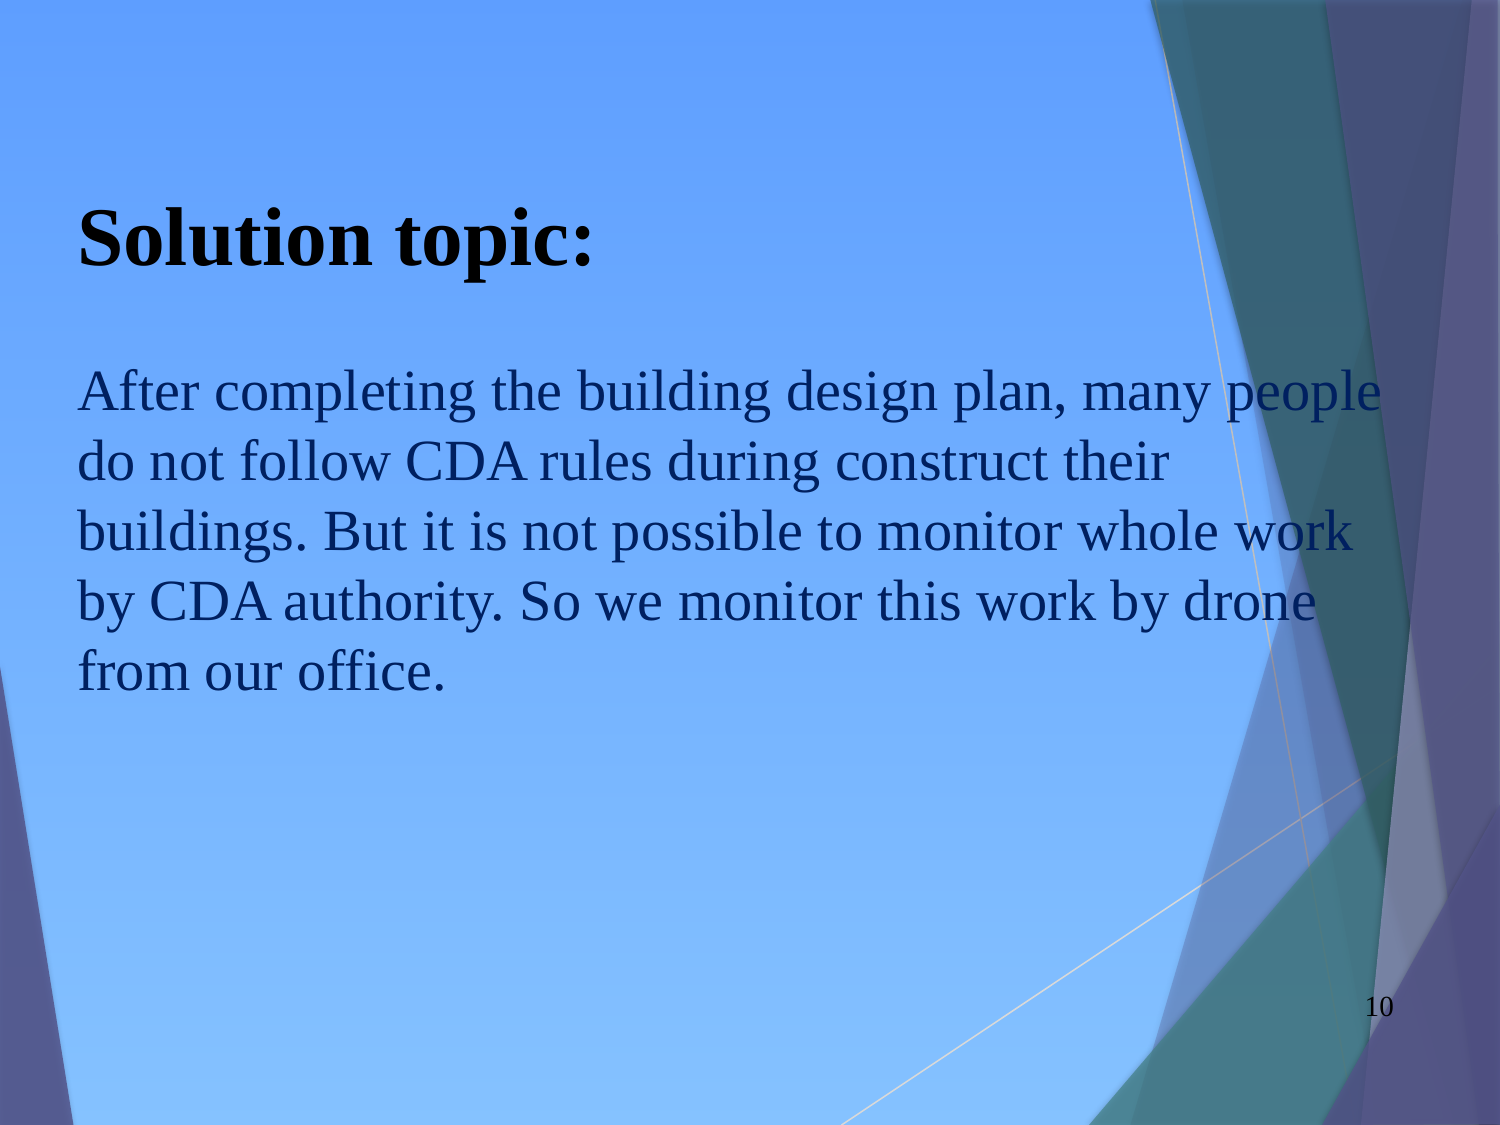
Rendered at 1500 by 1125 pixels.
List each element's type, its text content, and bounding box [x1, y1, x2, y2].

text_box Solution topic: After completing the building design plan, many people do not follow CDA rules during construct their buildings. But it is not possible to monitor whole work by CDA authority. So we monitor this work by drone from our office. [62, 174, 1413, 860]
slide_number 10 [1325, 975, 1410, 1035]
